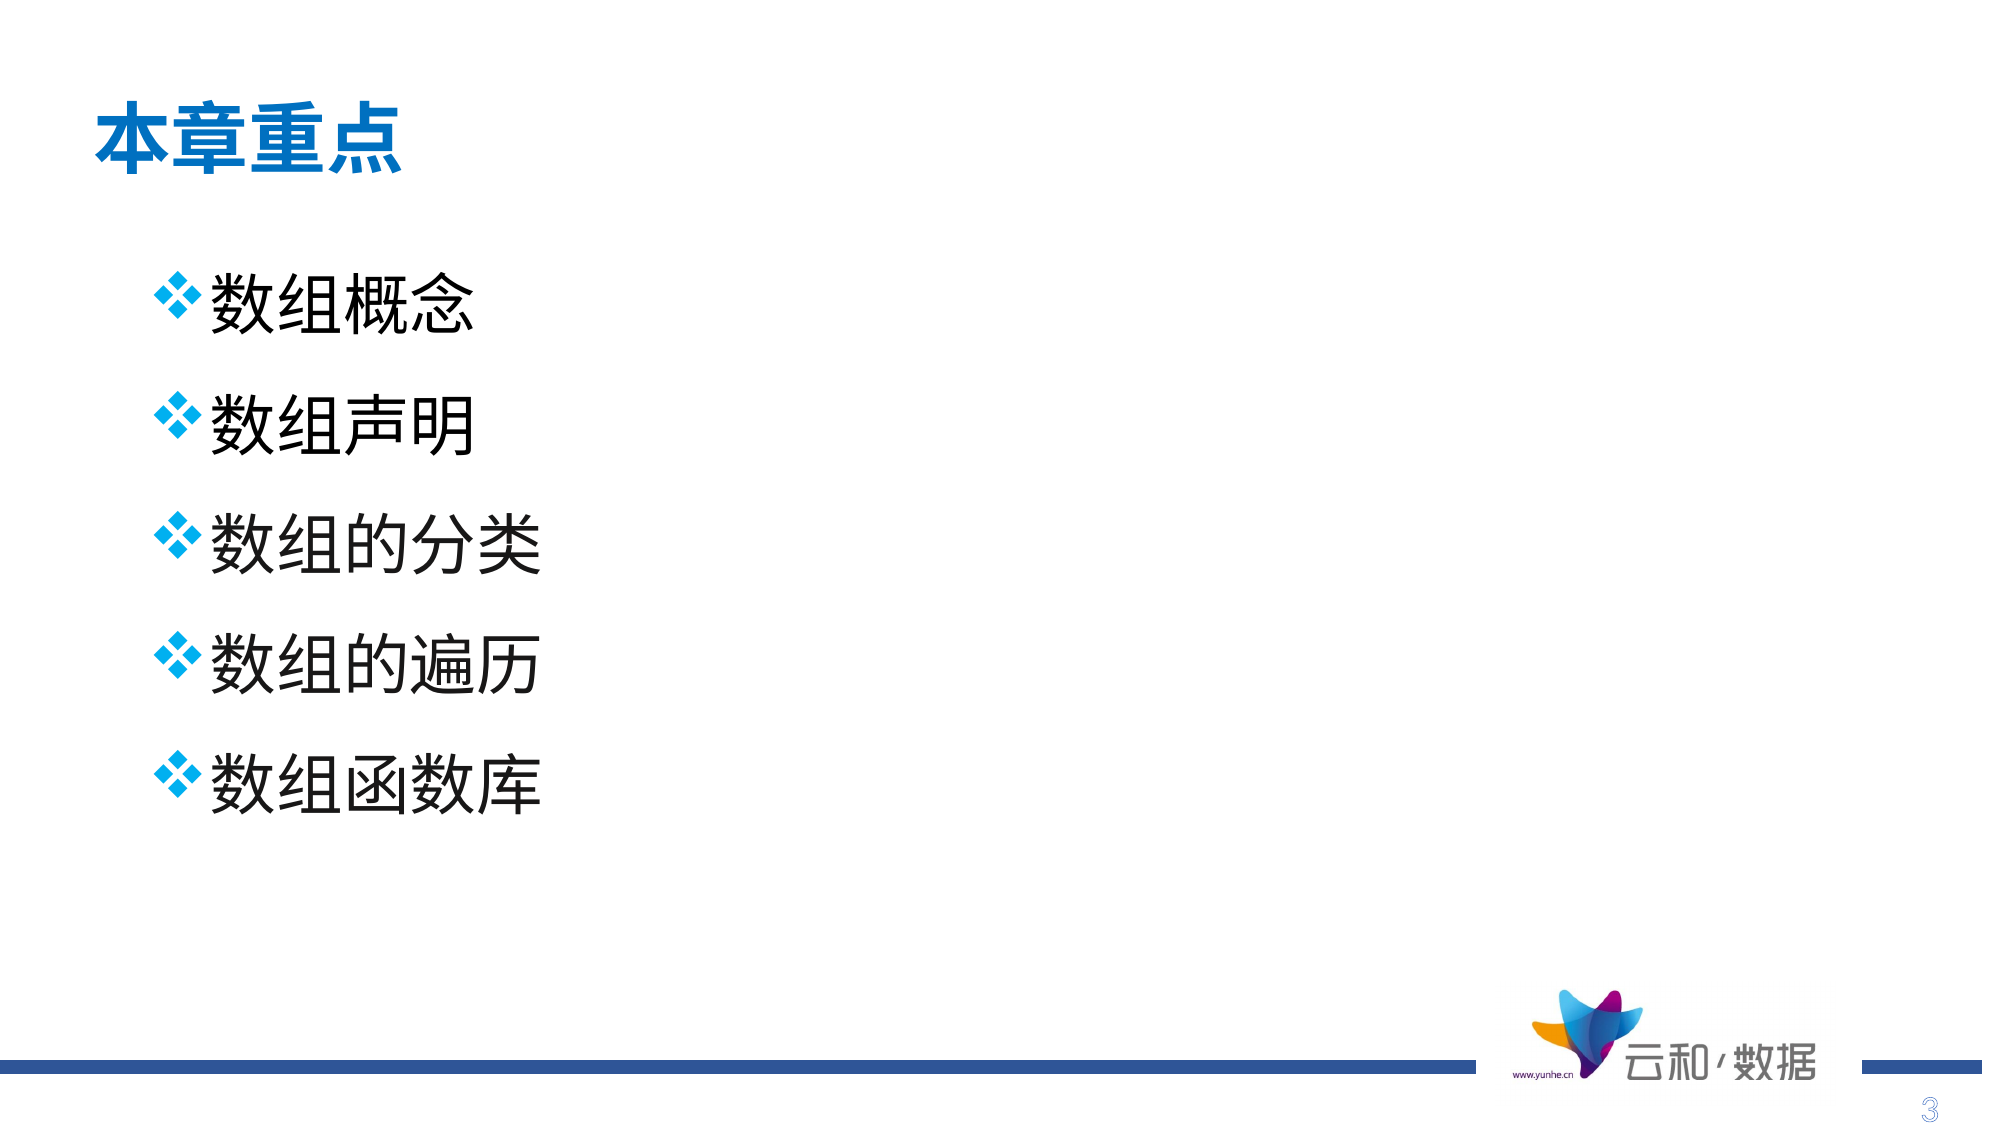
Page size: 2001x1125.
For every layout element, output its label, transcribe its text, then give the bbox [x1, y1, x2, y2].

picture [1495, 981, 1836, 1106]
text_box 数组概念 数组声明 数组的分类 数组的遍历 数组函数库 [133, 215, 1867, 831]
text_box 本章重点 [70, 74, 1963, 199]
